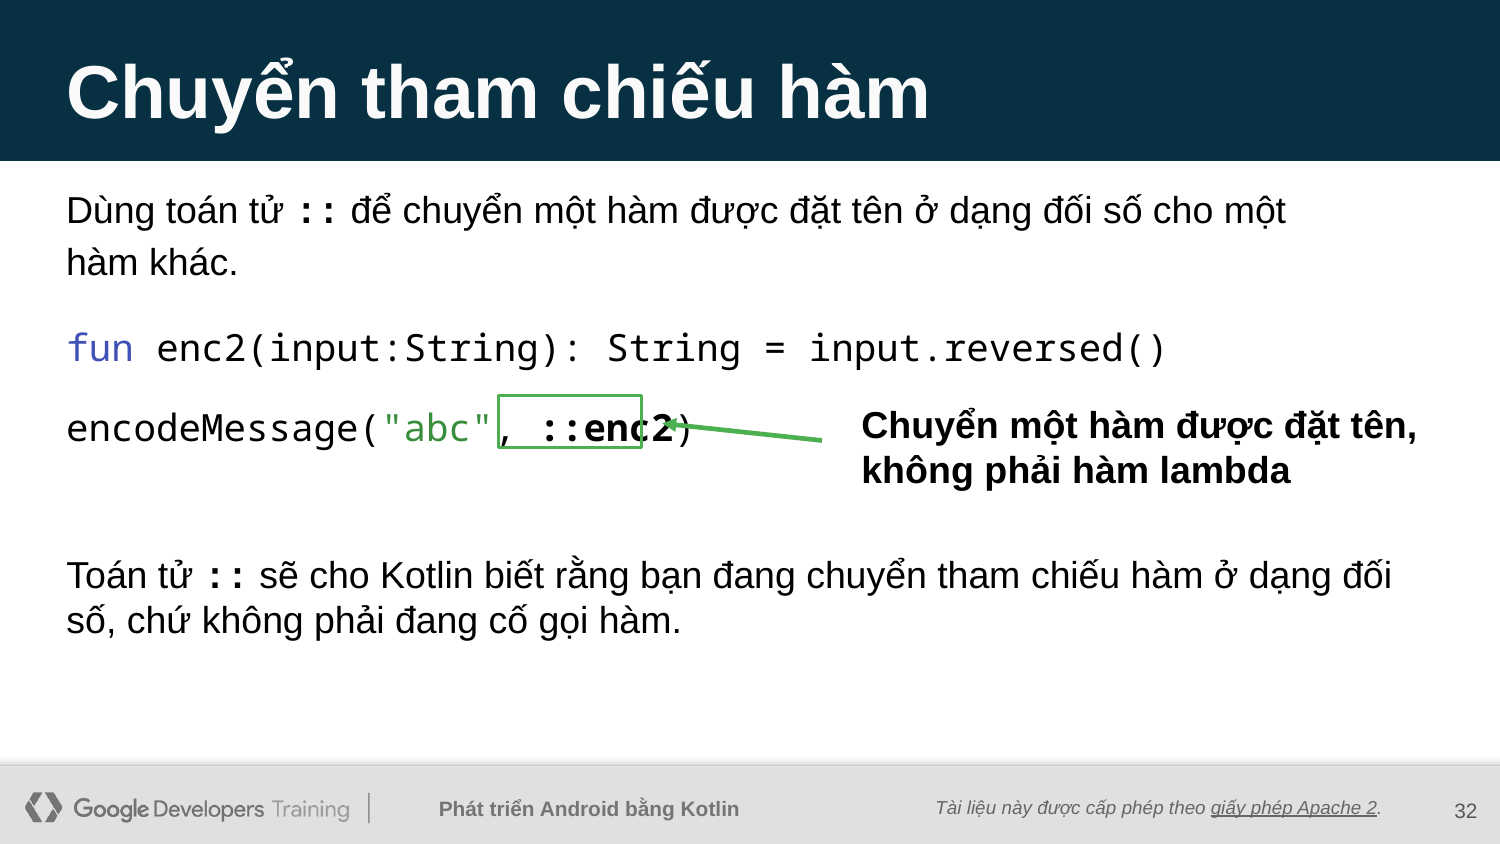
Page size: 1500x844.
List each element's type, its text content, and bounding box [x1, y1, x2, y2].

text_box fun enc2(input:String): String = input.reversed() [51, 308, 1394, 388]
list Dùng toán tử :: để chuyển một hàm được đặt tên ở dạng đối số cho một hàm khác. [51, 164, 1359, 275]
text_box encodeMessage("abc", ::enc2) [51, 388, 846, 454]
text_box Chuyển một hàm được đặt tên, không phải hàm lambda [846, 385, 1437, 514]
title Chuyển tham chiếu hàm [51, 28, 1449, 122]
picture [0, 161, 1500, 844]
slide_number 32 [1402, 777, 1493, 842]
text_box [662, 423, 823, 441]
text_box Toán tử :: sẽ cho Kotlin biết rằng bạn đang chuyển tham chiếu hàm ở dạng đối số, chứ không phải đang cố gọi hàm. [51, 536, 1450, 647]
text_box [498, 395, 642, 448]
